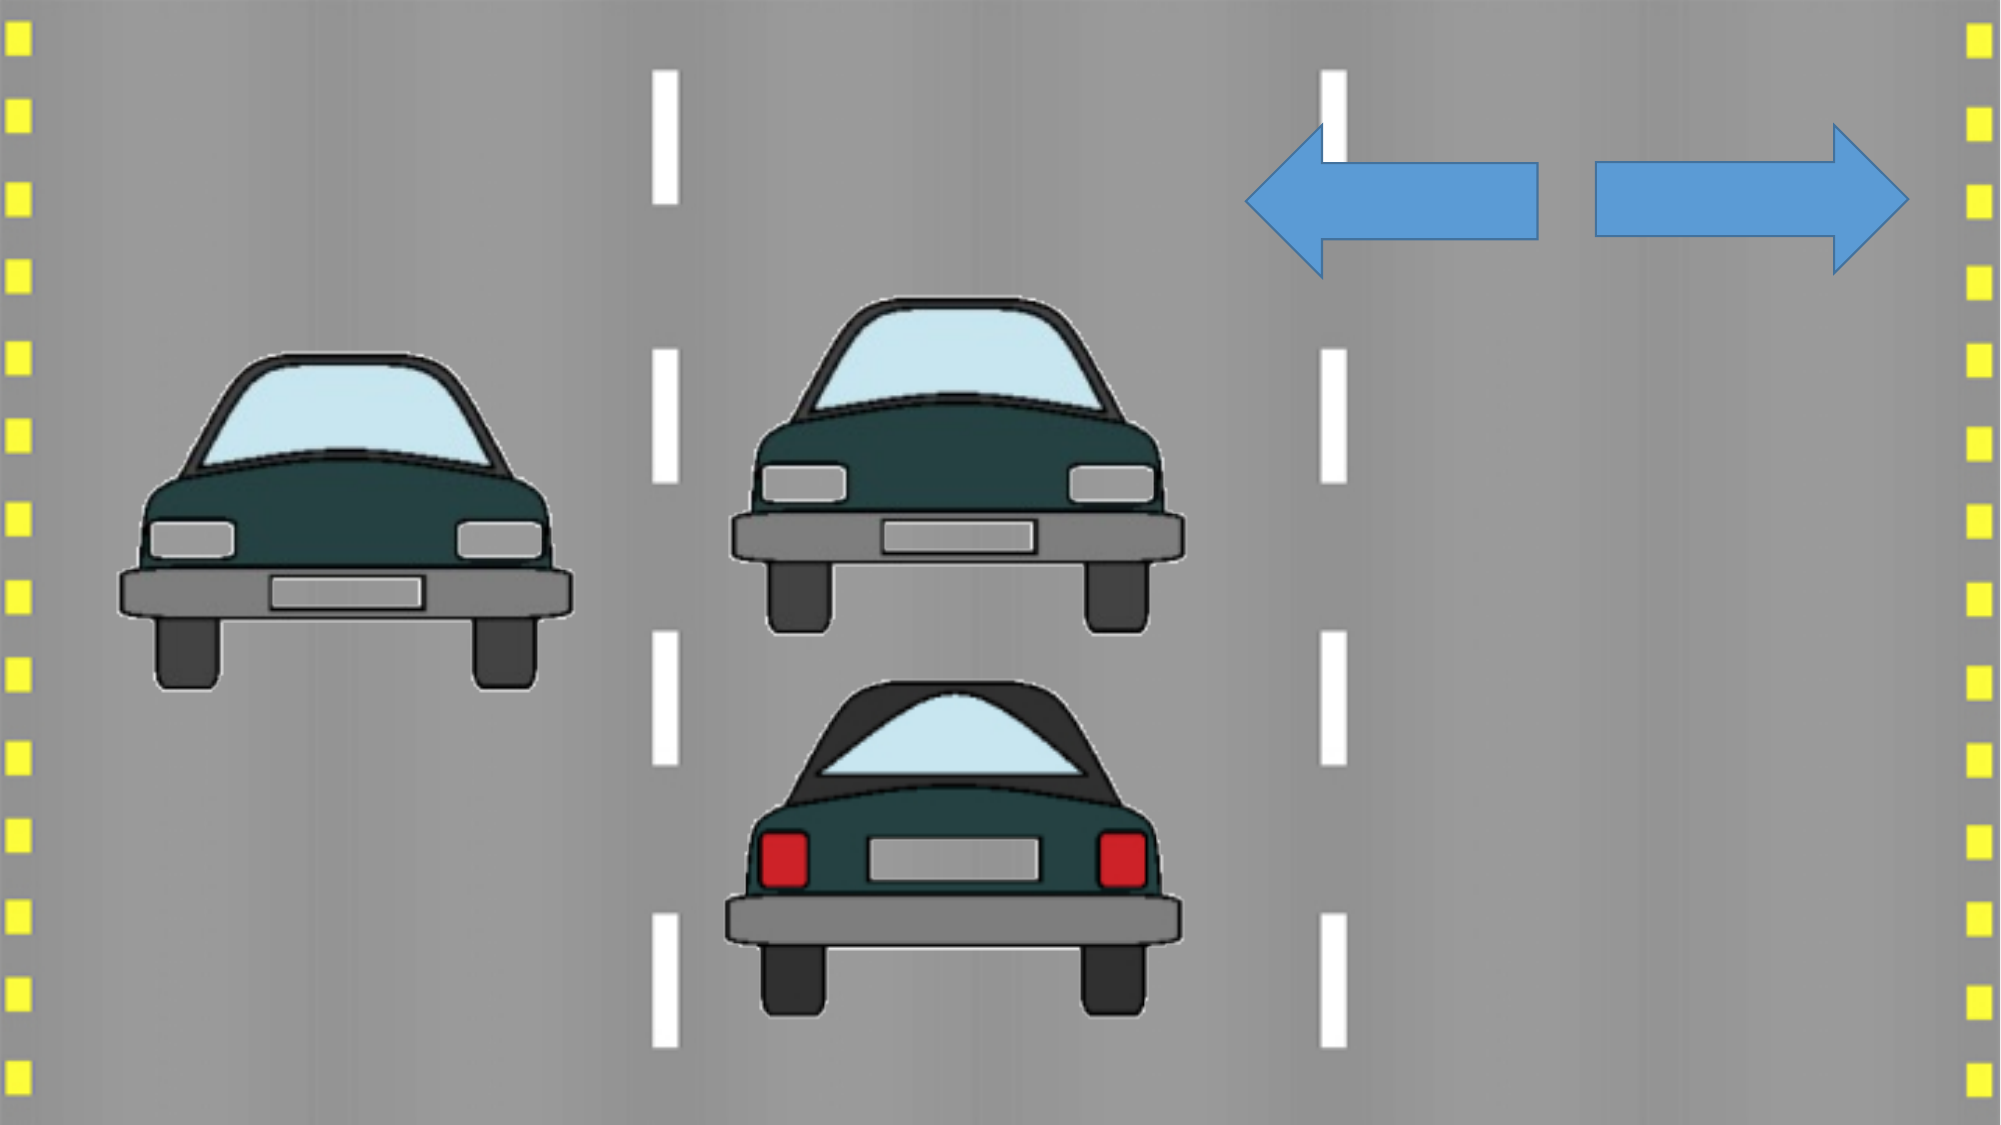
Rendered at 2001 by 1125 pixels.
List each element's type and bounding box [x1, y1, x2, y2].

text_box [1271, 122, 1539, 280]
text_box [1594, 122, 1910, 276]
picture [0, 0, 2001, 1125]
list [678, 687, 1226, 1055]
